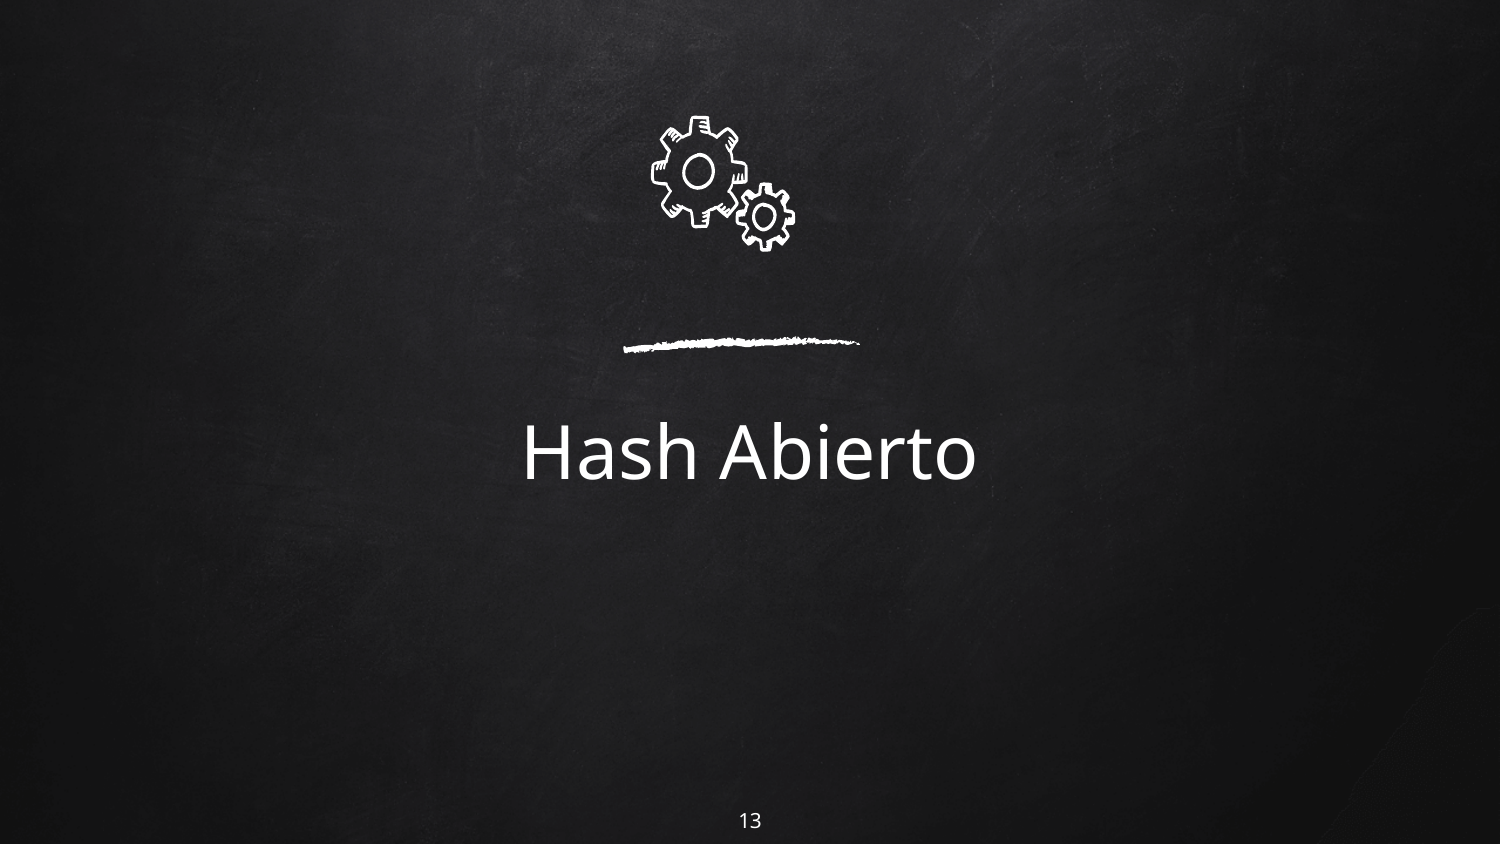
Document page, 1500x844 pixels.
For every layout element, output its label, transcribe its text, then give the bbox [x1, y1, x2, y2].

picture [0, 0, 1500, 844]
text_box [735, 182, 796, 252]
text_box [623, 336, 860, 354]
slide_number 13 [705, 792, 795, 844]
subtitle Hash Abierto [209, 389, 1291, 519]
text_box [650, 115, 748, 229]
